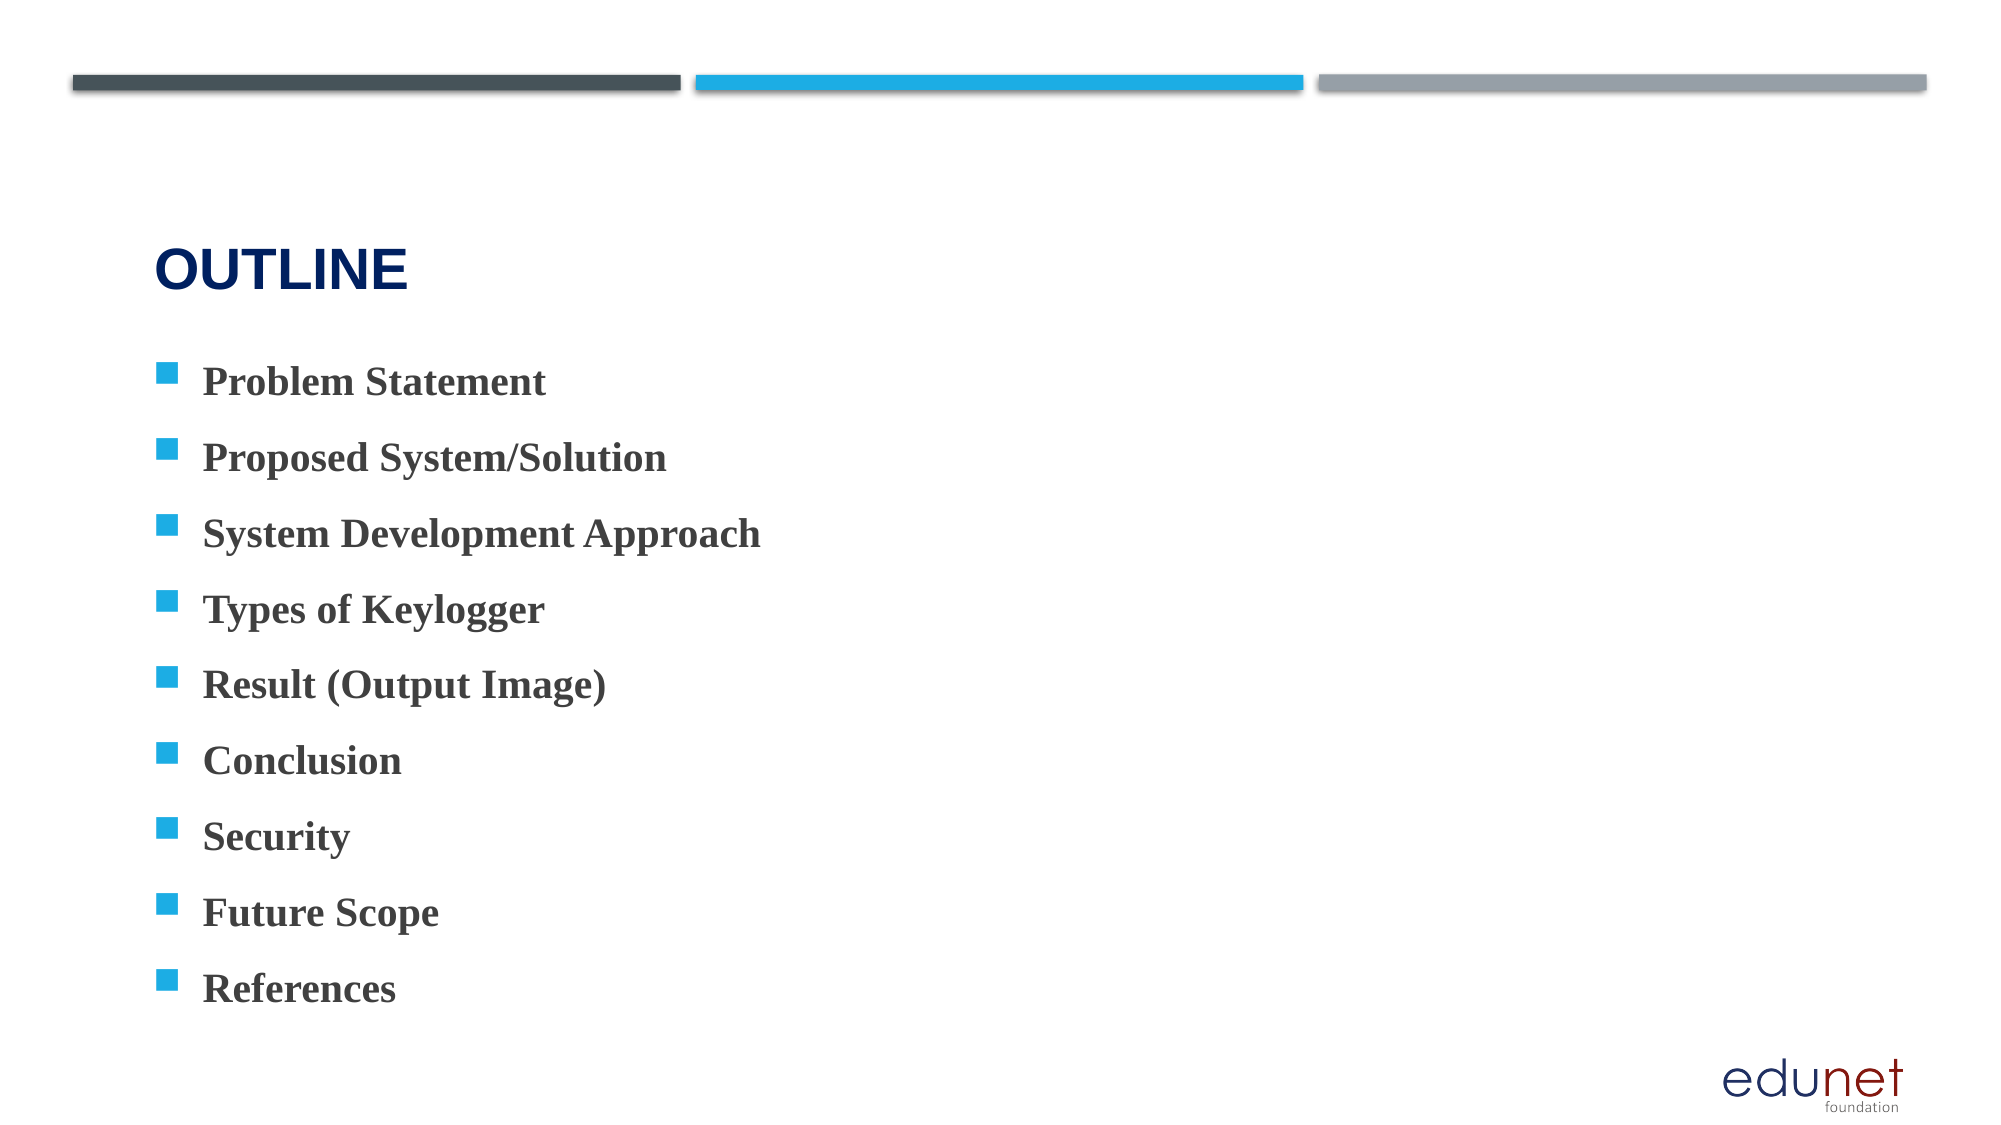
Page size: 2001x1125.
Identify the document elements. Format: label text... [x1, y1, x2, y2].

list Problem Statement Proposed System/Solution System Development Approach Types of Keylogger Result (Output Image) Conclusion Security Future Scope References [137, 265, 1945, 1125]
title OUTLINE [139, 91, 1865, 265]
